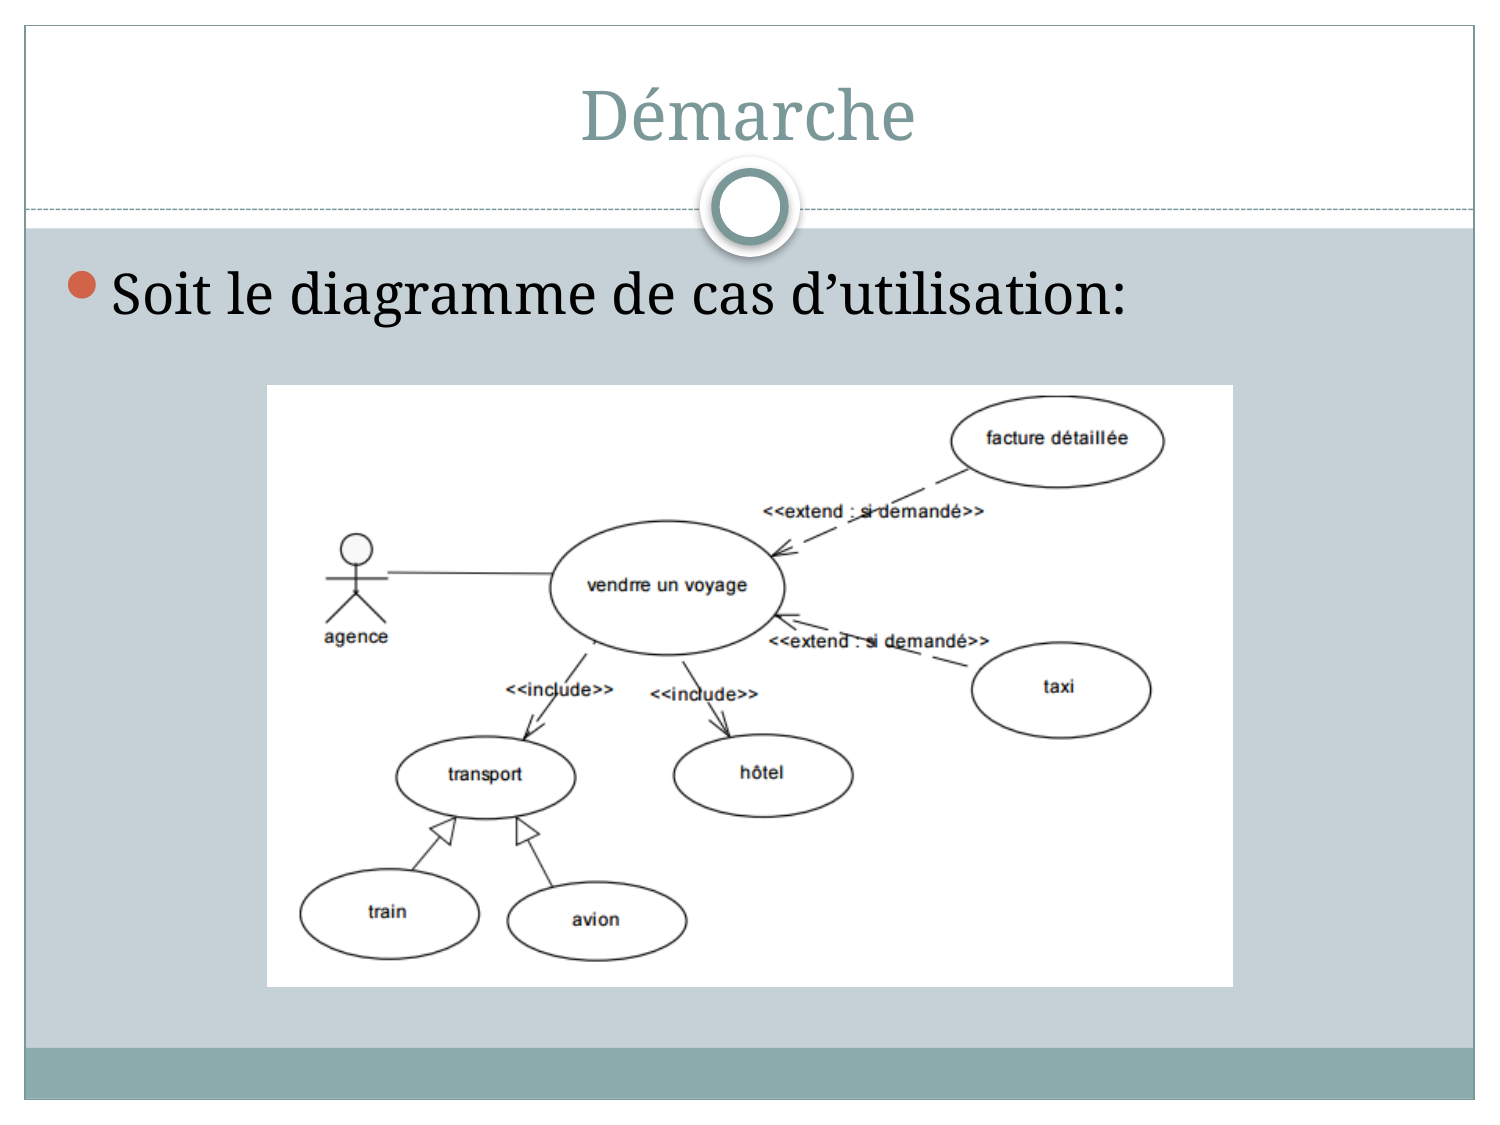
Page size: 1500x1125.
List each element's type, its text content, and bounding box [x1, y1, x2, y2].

title Démarche [49, 37, 1450, 162]
list Soit le diagramme de cas d’utilisation: [49, 250, 1445, 1001]
picture [267, 385, 1233, 988]
